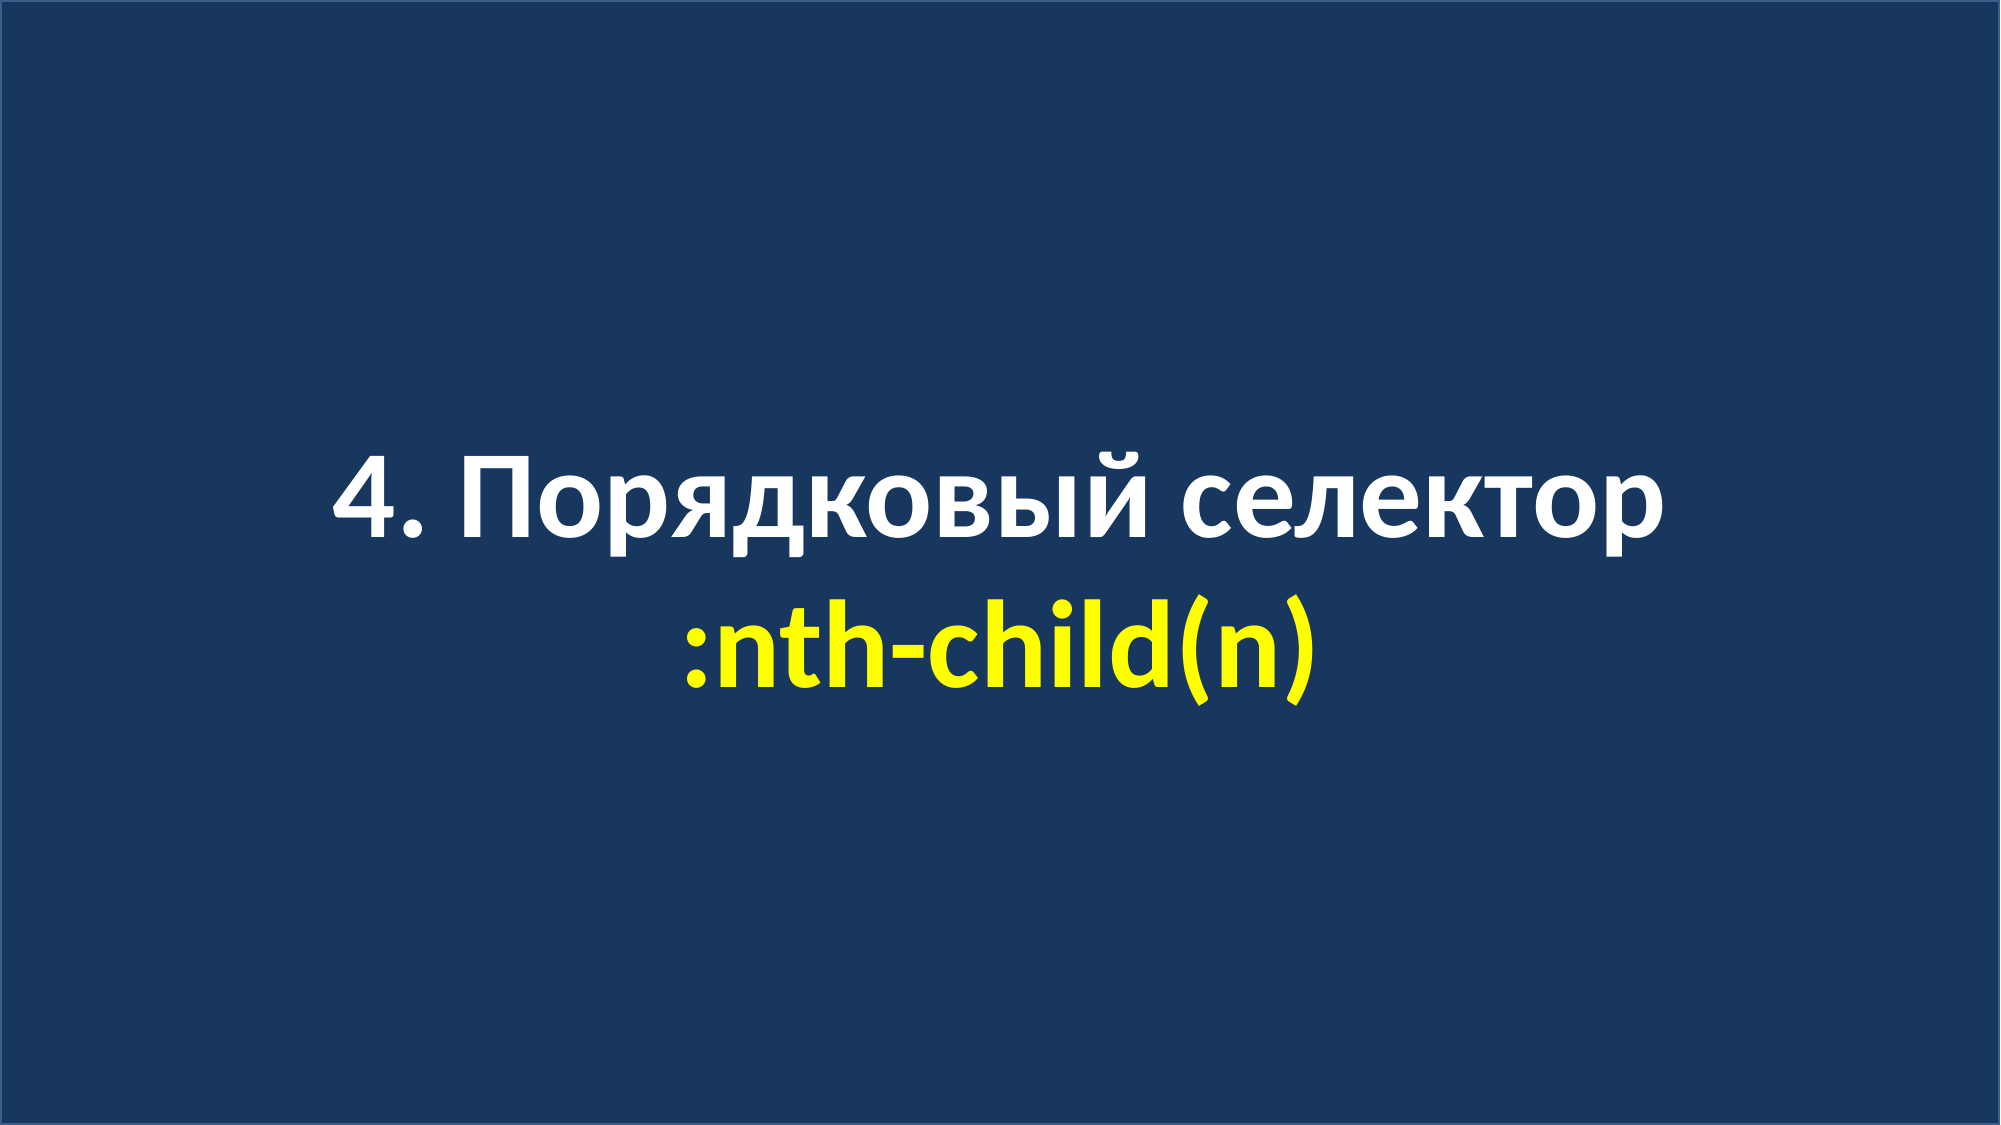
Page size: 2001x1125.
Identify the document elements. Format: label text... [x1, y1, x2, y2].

text_box 4. Порядковый селектор :nth-child(n) [0, 0, 2000, 1125]
